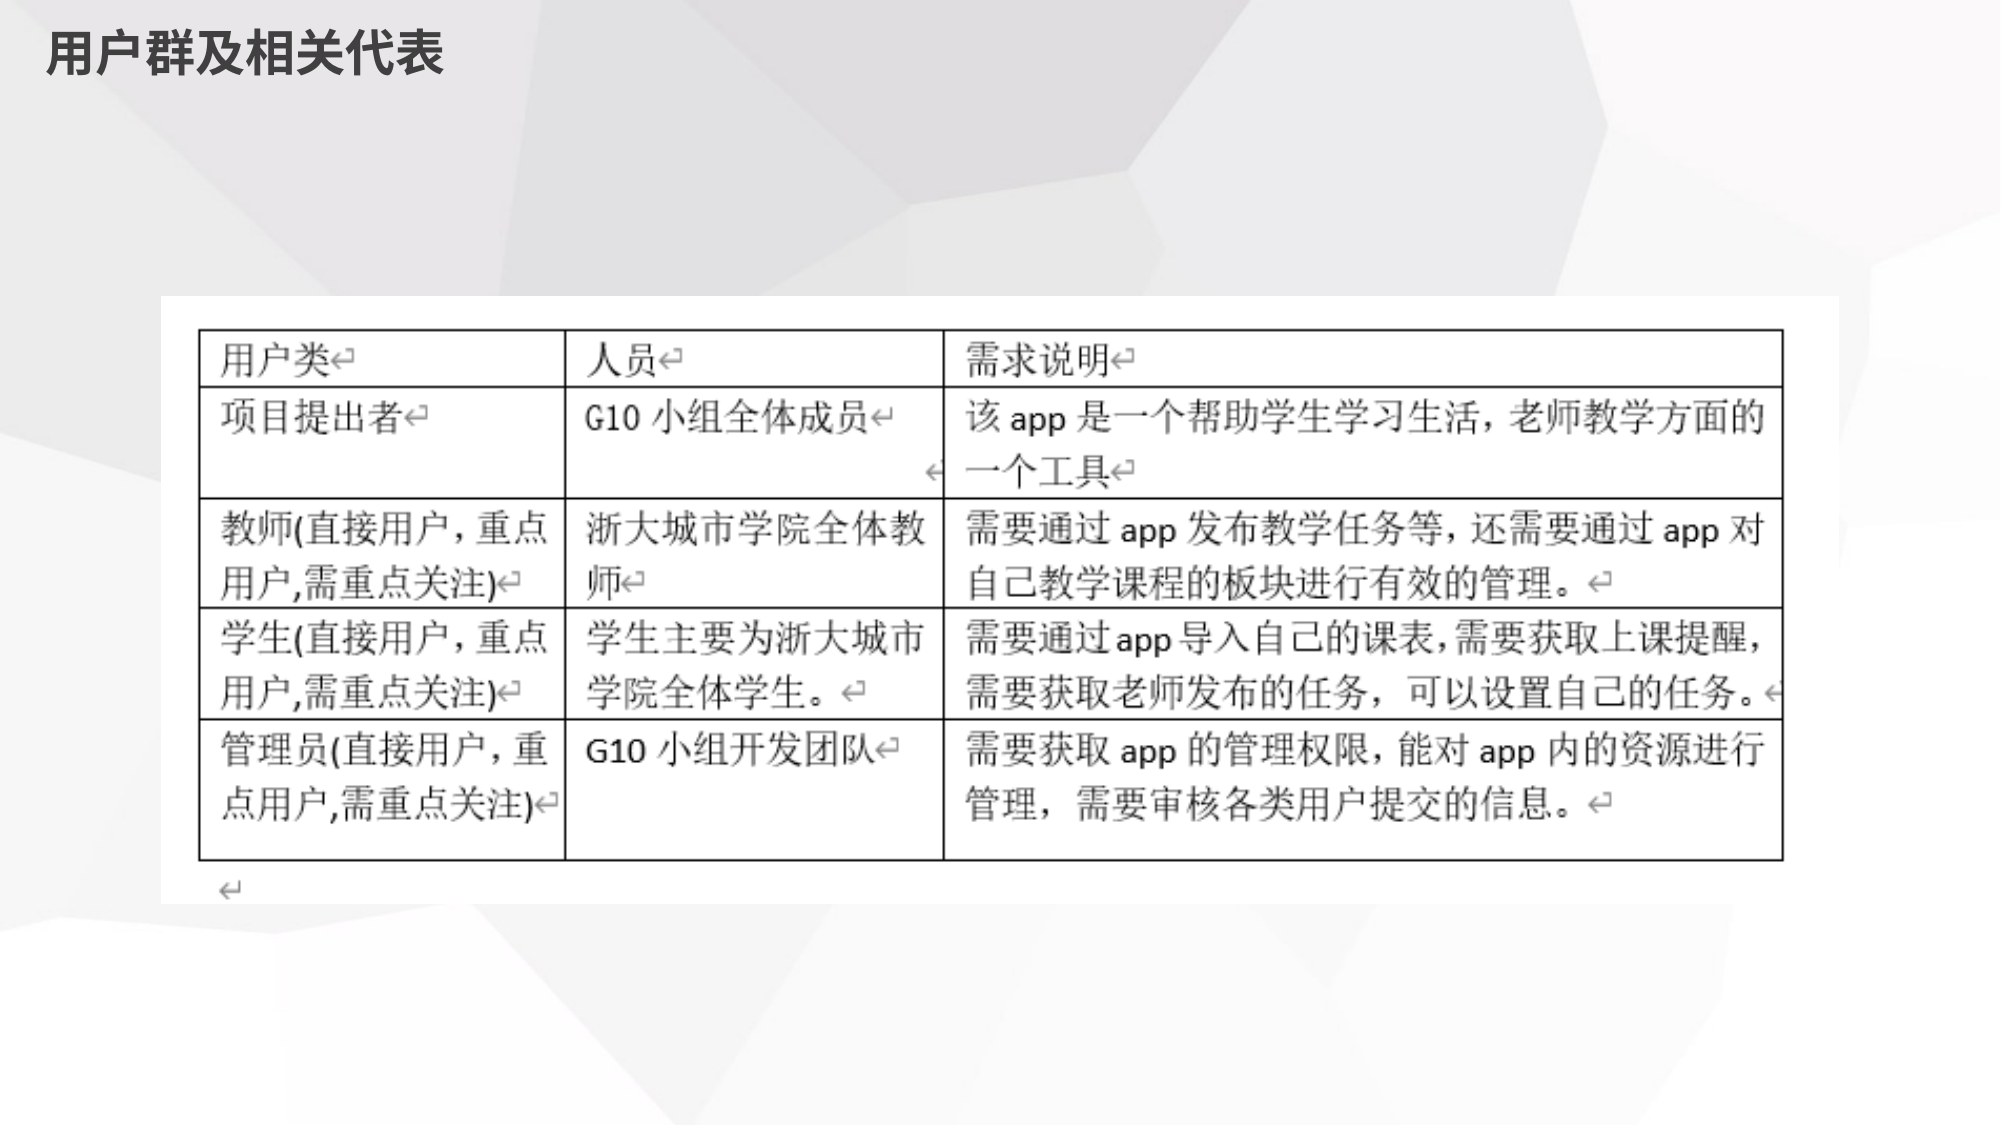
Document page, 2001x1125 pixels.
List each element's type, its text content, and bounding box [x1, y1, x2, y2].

picture [0, 0, 2001, 1125]
text_box 用户群及相关代表 [30, 13, 461, 89]
